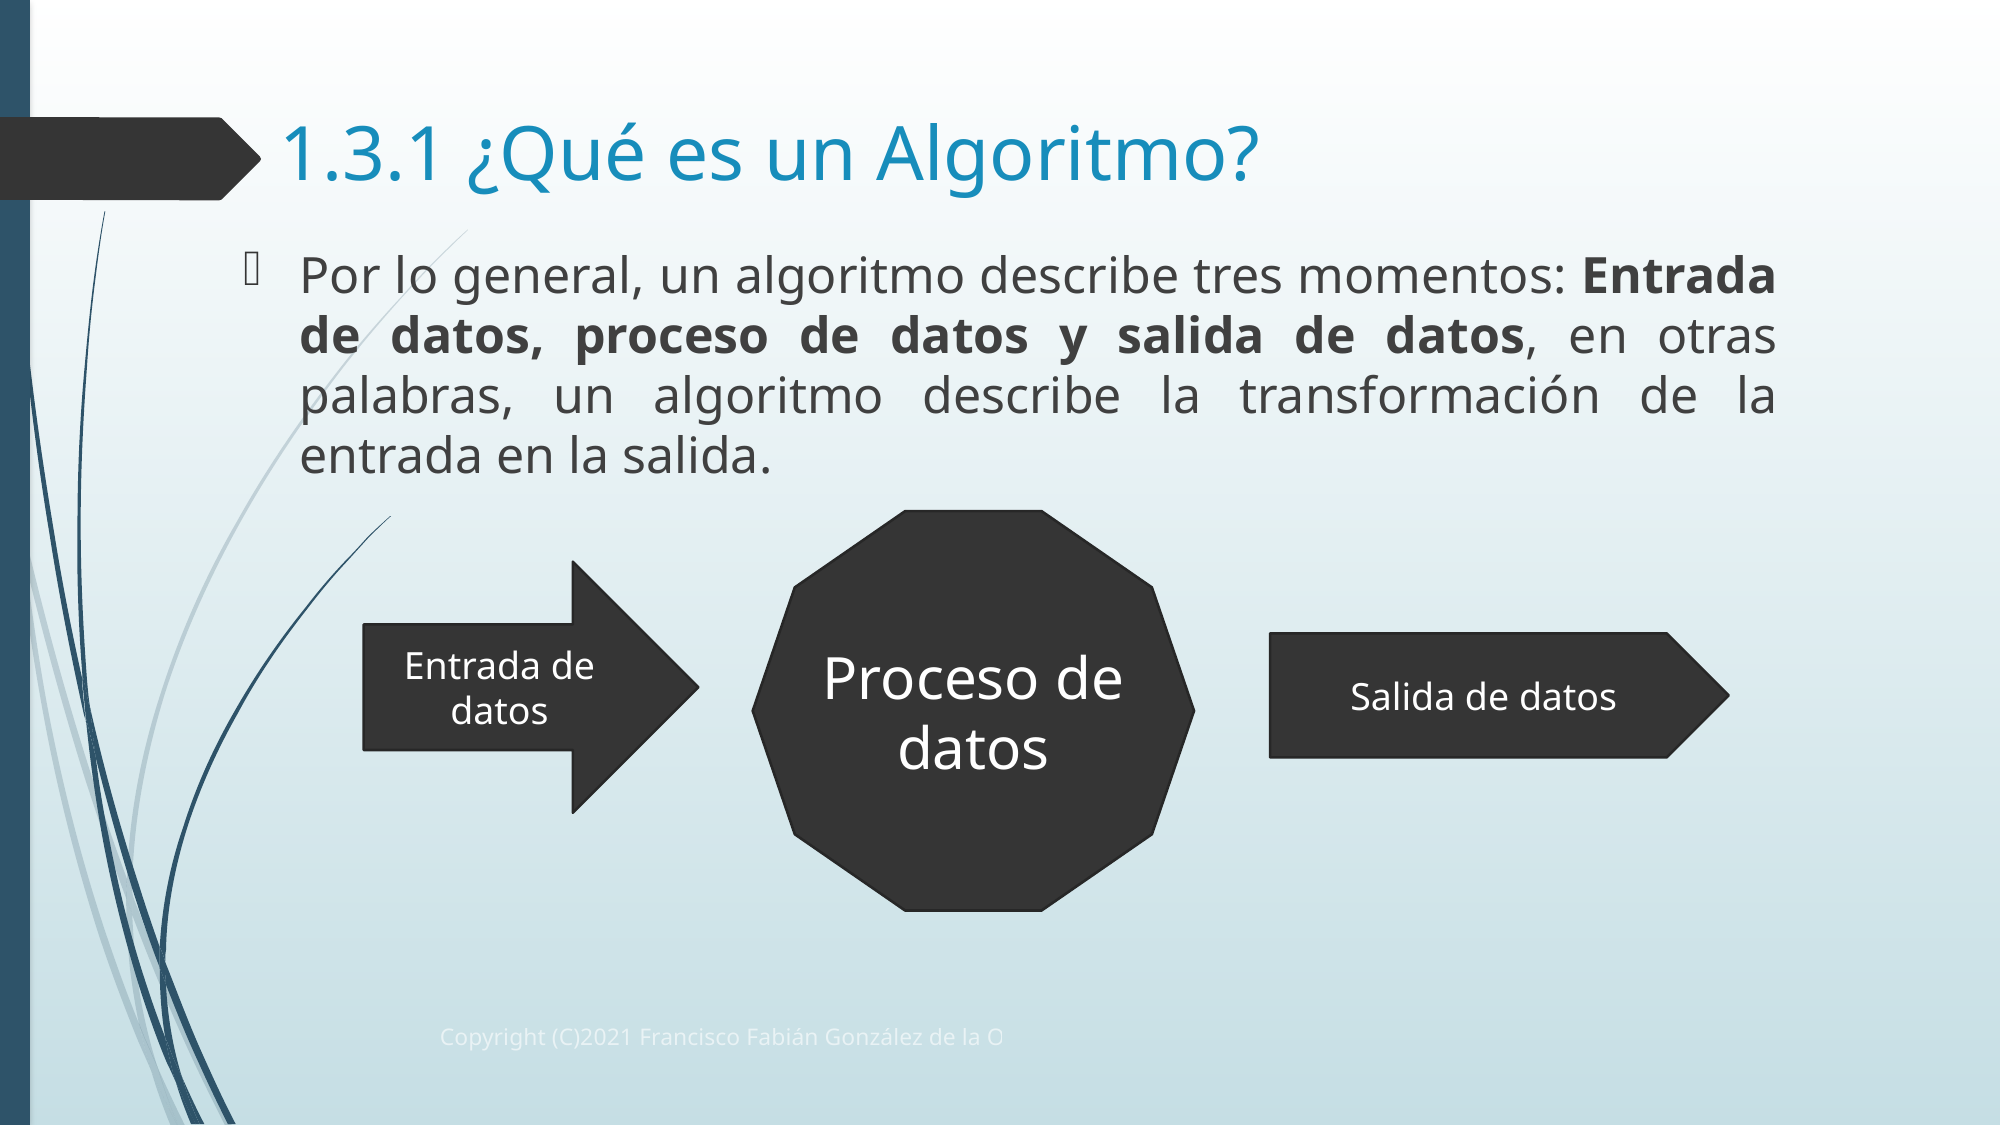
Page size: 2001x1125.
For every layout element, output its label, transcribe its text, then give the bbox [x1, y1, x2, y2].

list Por lo general, un algoritmo describe tres momentos: Entrada de datos, proceso de datos y salida de datos, en otras palabras, un algoritmo describe la transformación de la entrada en la salida. [228, 236, 1793, 494]
footer Copyright (C)2021 Francisco Fabián González de la O [424, 1006, 1675, 1067]
text_box Entrada de datos [362, 560, 700, 814]
text_box Proceso de datos [751, 509, 1196, 912]
text_box Salida de datos [1268, 632, 1730, 759]
title 1.3.1 ¿Qué es un Algoritmo? [264, 98, 1807, 236]
